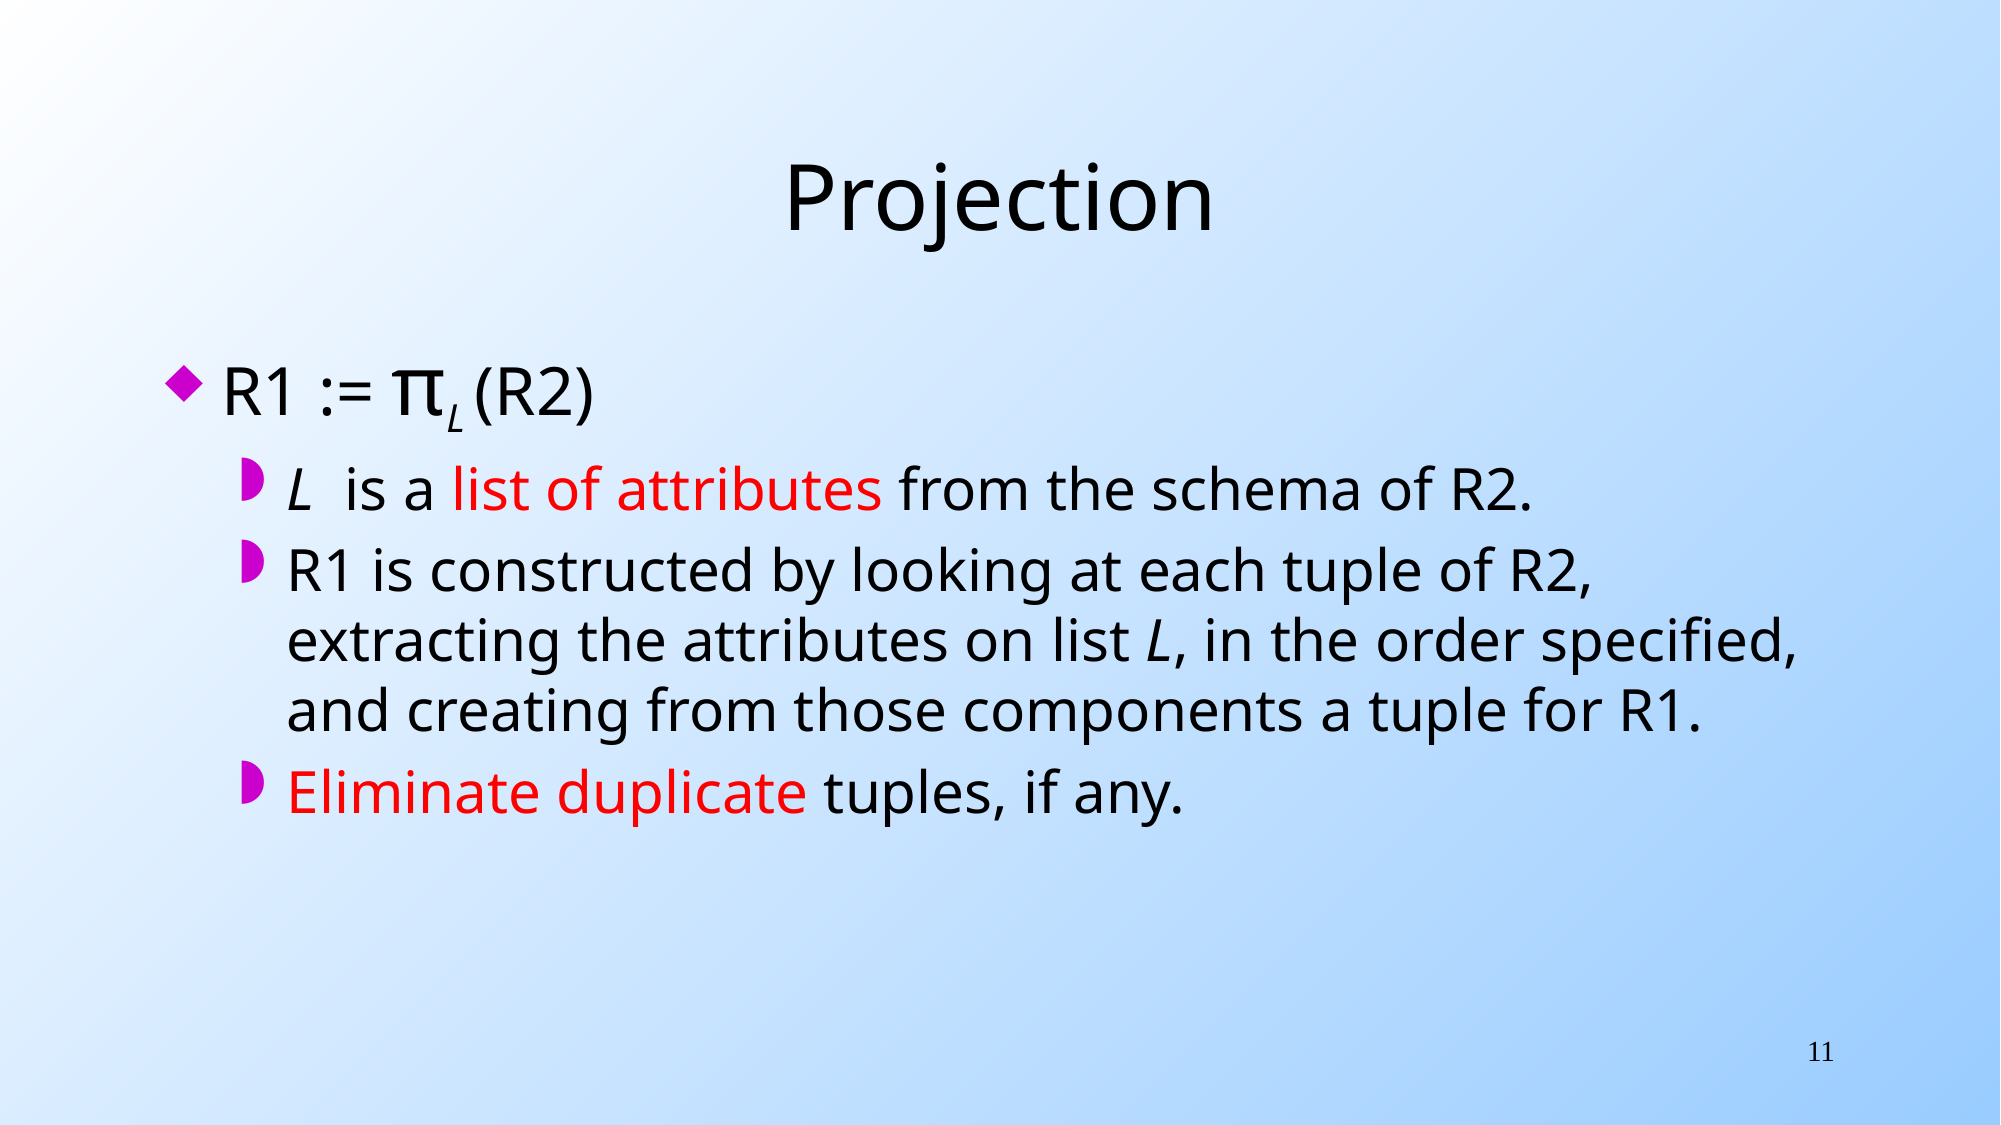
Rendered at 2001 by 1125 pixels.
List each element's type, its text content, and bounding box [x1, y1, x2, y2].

title Projection [150, 99, 1850, 288]
slide_number 11 [1433, 1024, 1851, 1101]
list R1 := πL (R2) L is a list of attributes from the schema of R2. R1 is constructed by looking at each tuple of R2, extracting the attributes on list L, in the order specified, and creating from those components a tuple for R1. Eliminate duplicate tuples, if any. [150, 324, 1850, 1000]
